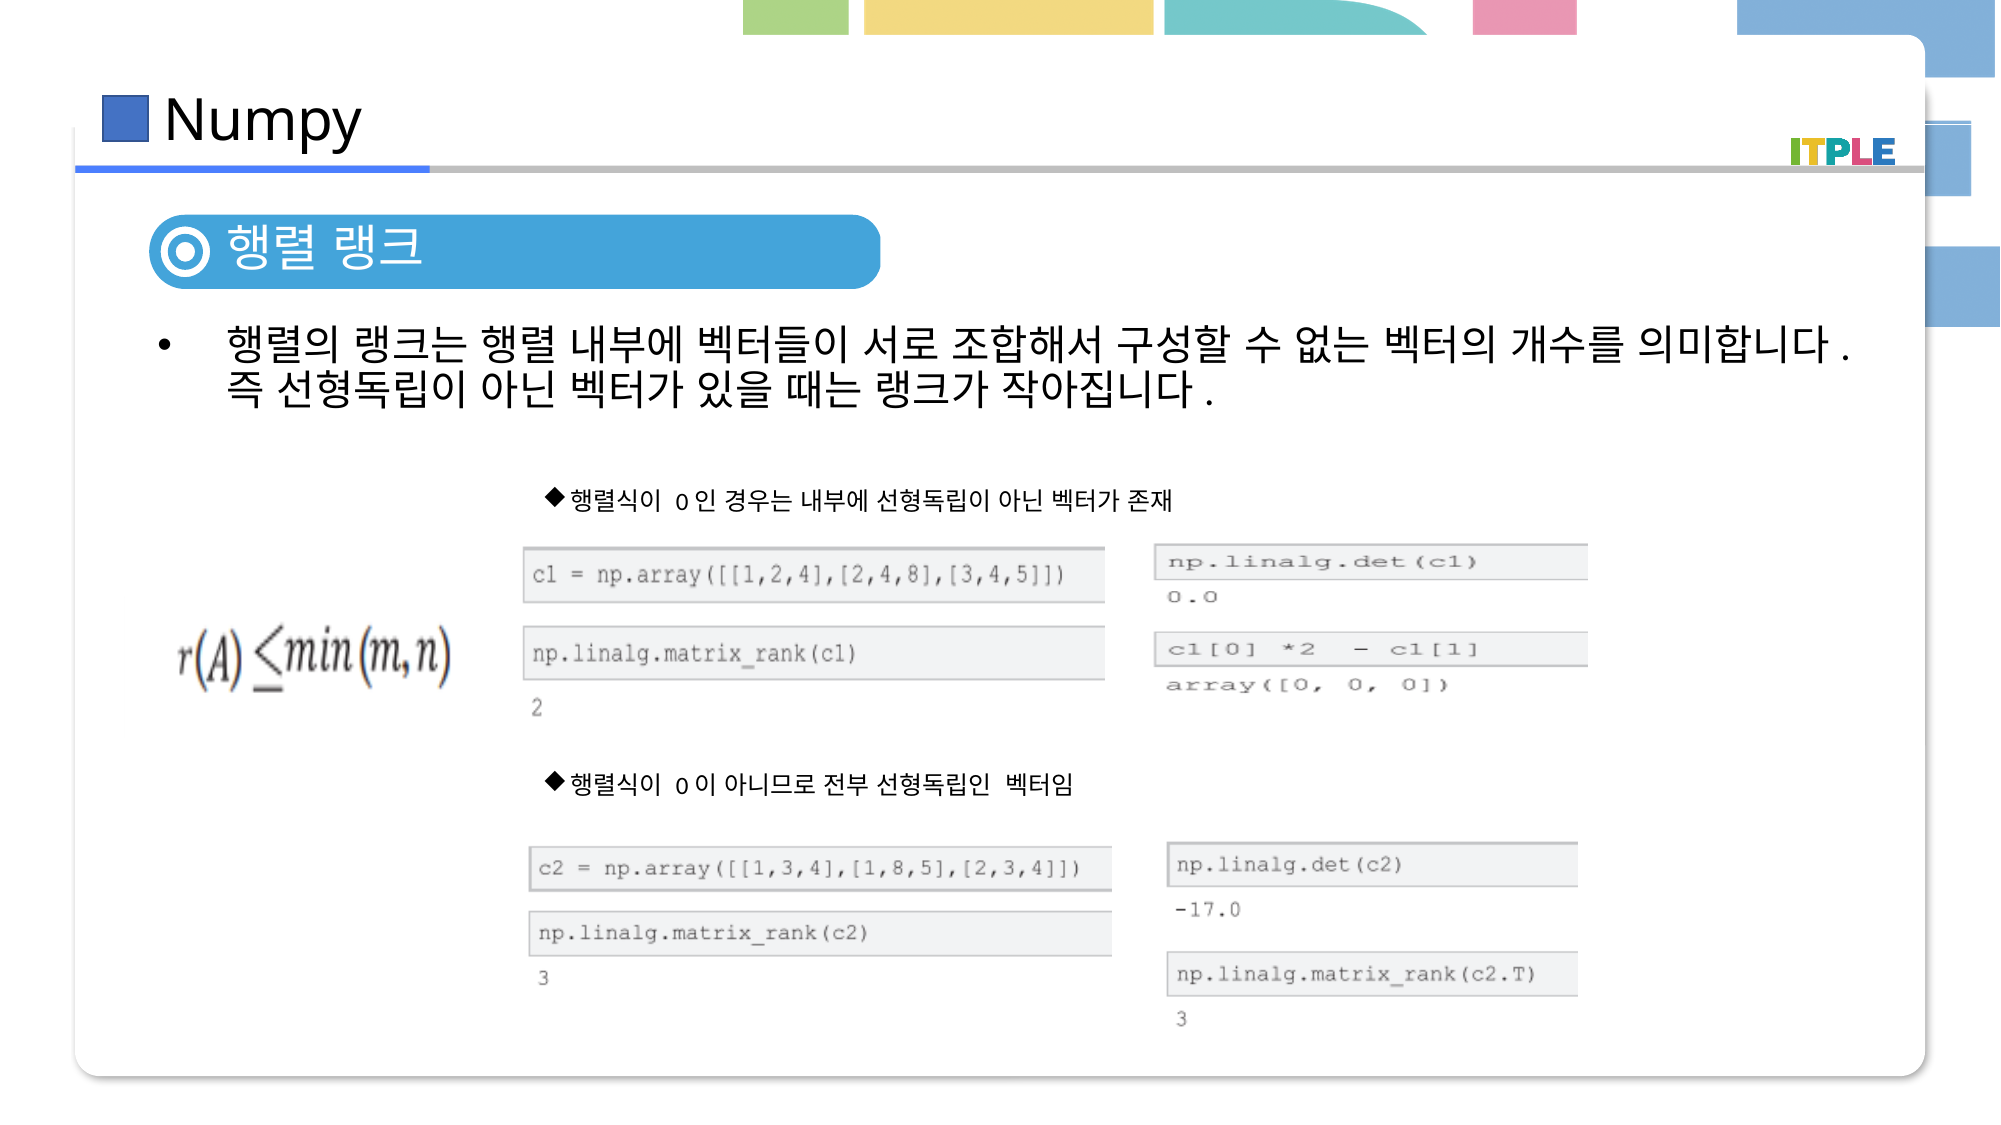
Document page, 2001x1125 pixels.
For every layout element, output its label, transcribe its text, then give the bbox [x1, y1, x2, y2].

list 행렬의 랭크는 행렬 내부에 벡터들이 서로 조합해서 구성할 수 없는 벡터의 개수를 의미합니다. 즉 선형독립이 아닌 벡터가 있을 때는 랭크가 작아집니다. [142, 317, 1881, 448]
picture [123, 531, 1105, 741]
text_box 행렬식이 0이 아니므로 전부 선형독립인 벡터임 [527, 762, 1219, 807]
text_box 행렬식이 0인 경우는 내부에 선형독립이 아닌 벡터가 존재 [527, 477, 1255, 523]
picture [1791, 138, 1895, 165]
picture [507, 837, 1112, 1012]
text_box 행렬 랭크 [211, 215, 1355, 284]
picture [1146, 535, 1588, 710]
picture [1156, 831, 1578, 1048]
